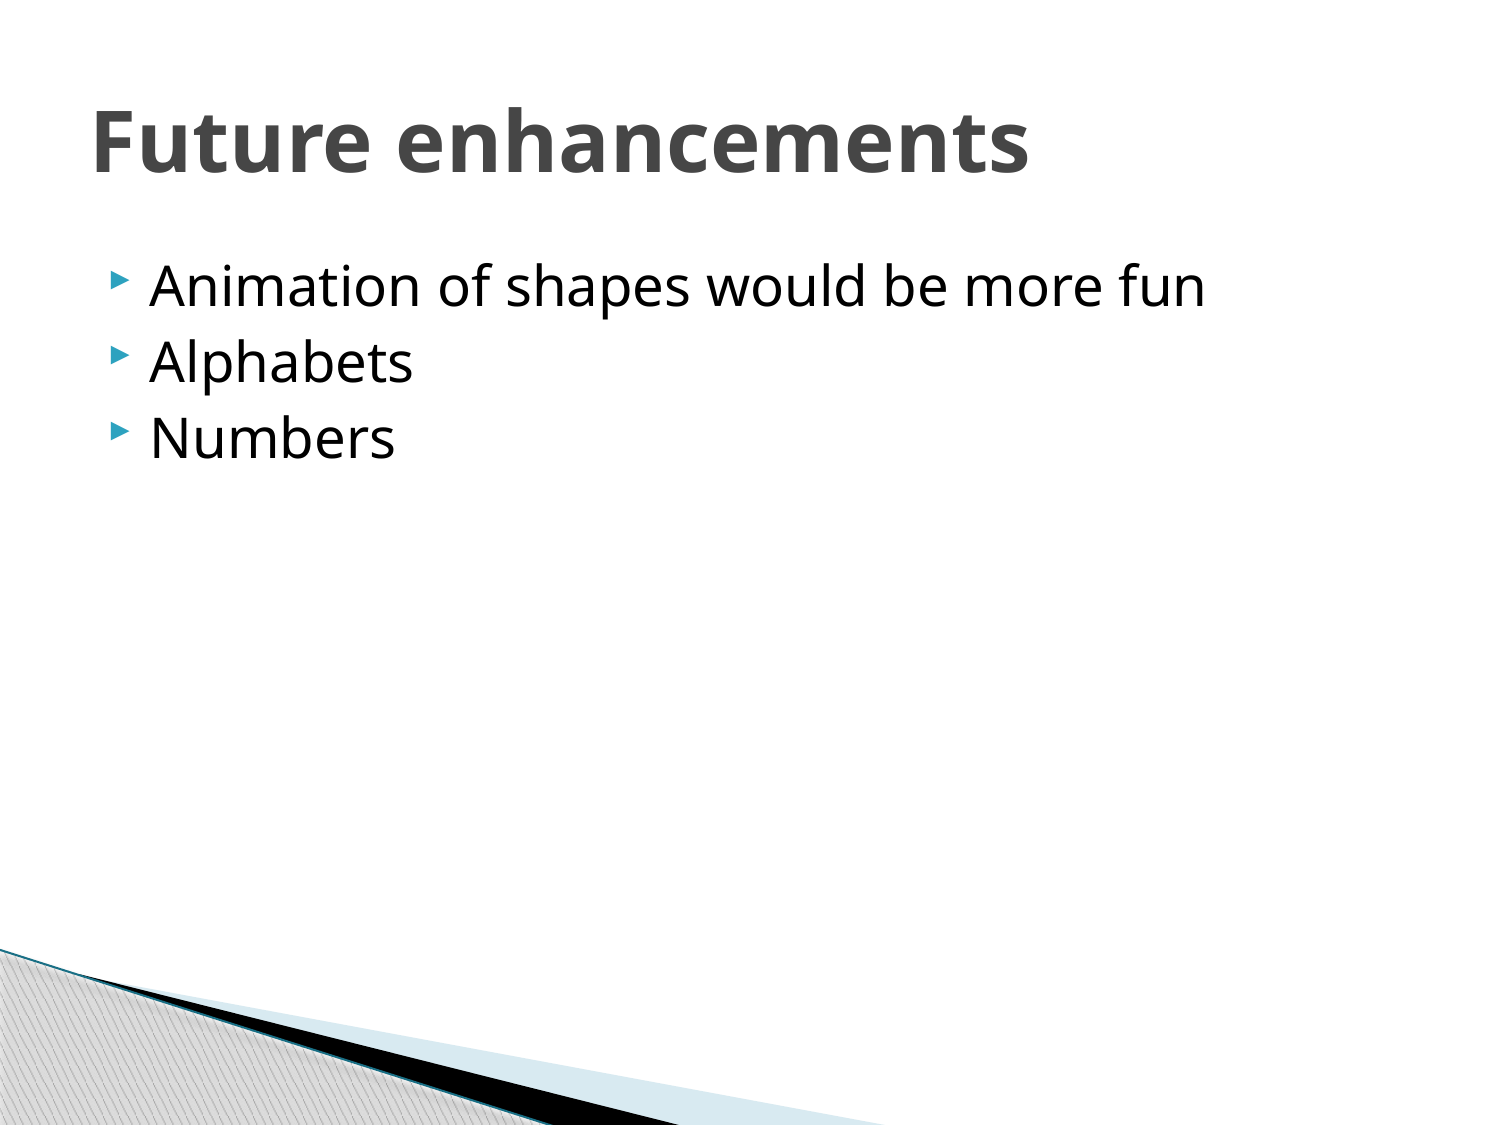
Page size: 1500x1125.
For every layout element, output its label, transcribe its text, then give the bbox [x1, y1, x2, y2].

list Animation of shapes would be more fun Alphabets Numbers [75, 243, 1425, 986]
title Future enhancements [75, 45, 1425, 233]
